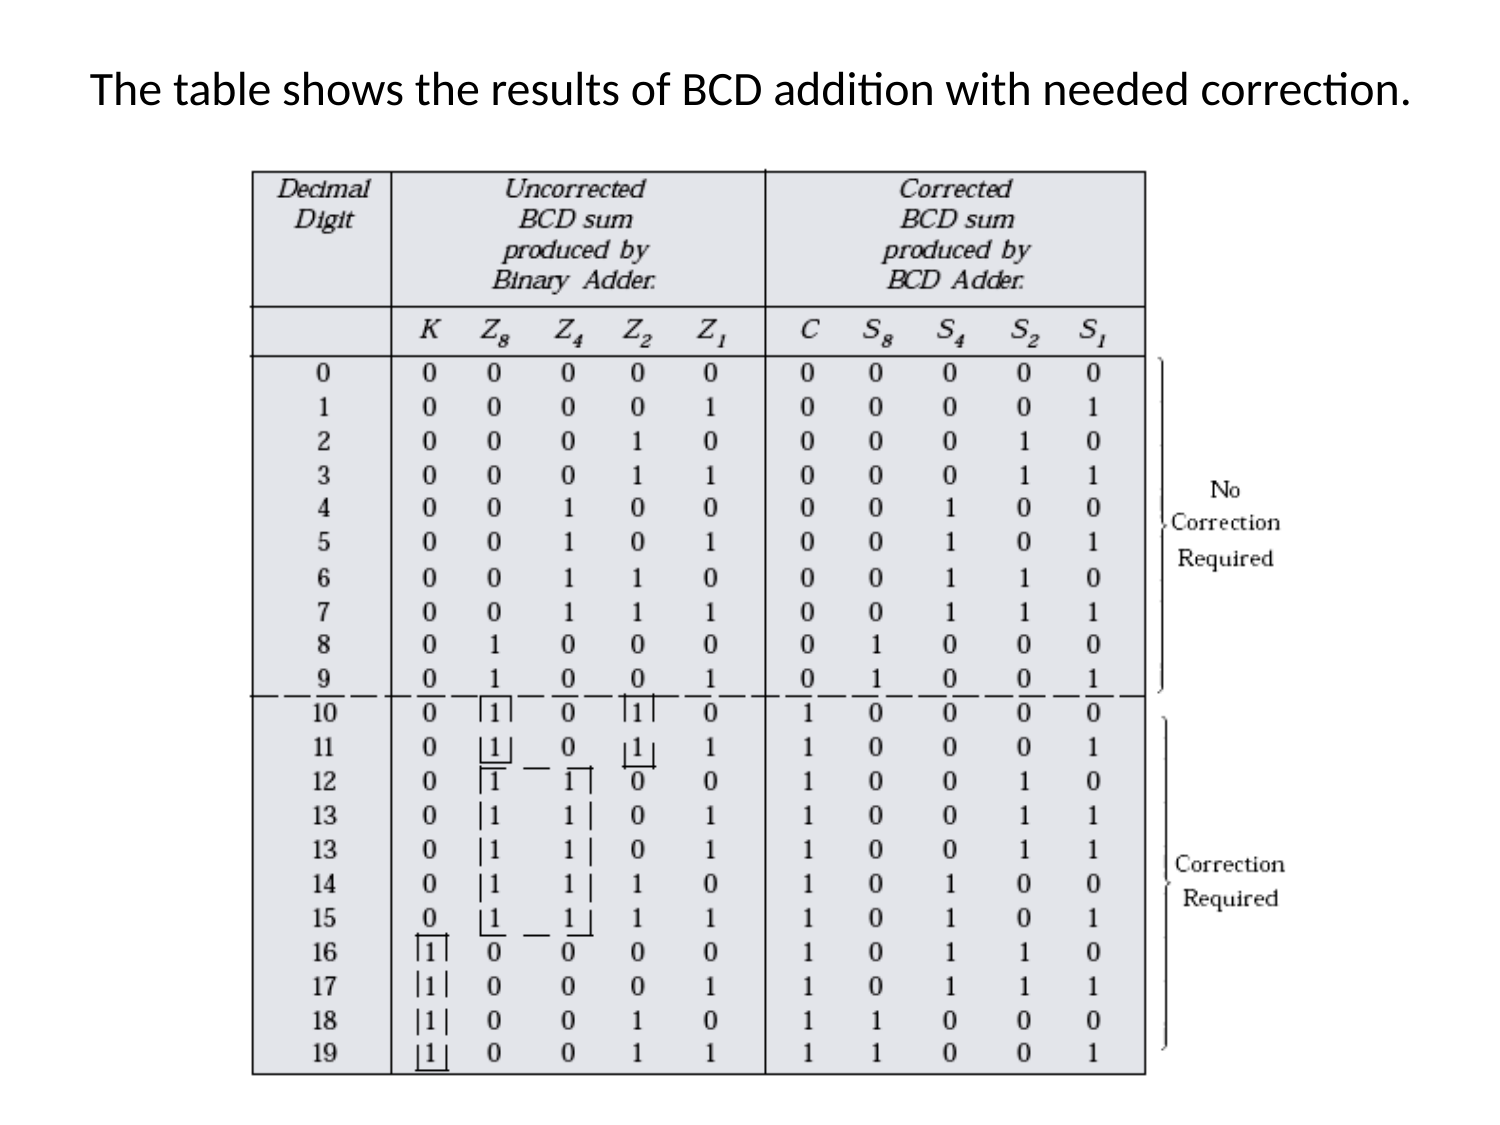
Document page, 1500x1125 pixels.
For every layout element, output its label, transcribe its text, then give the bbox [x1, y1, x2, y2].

text_box The table shows the results of BCD addition with needed correction. [74, 50, 1438, 123]
picture [237, 160, 1309, 1125]
